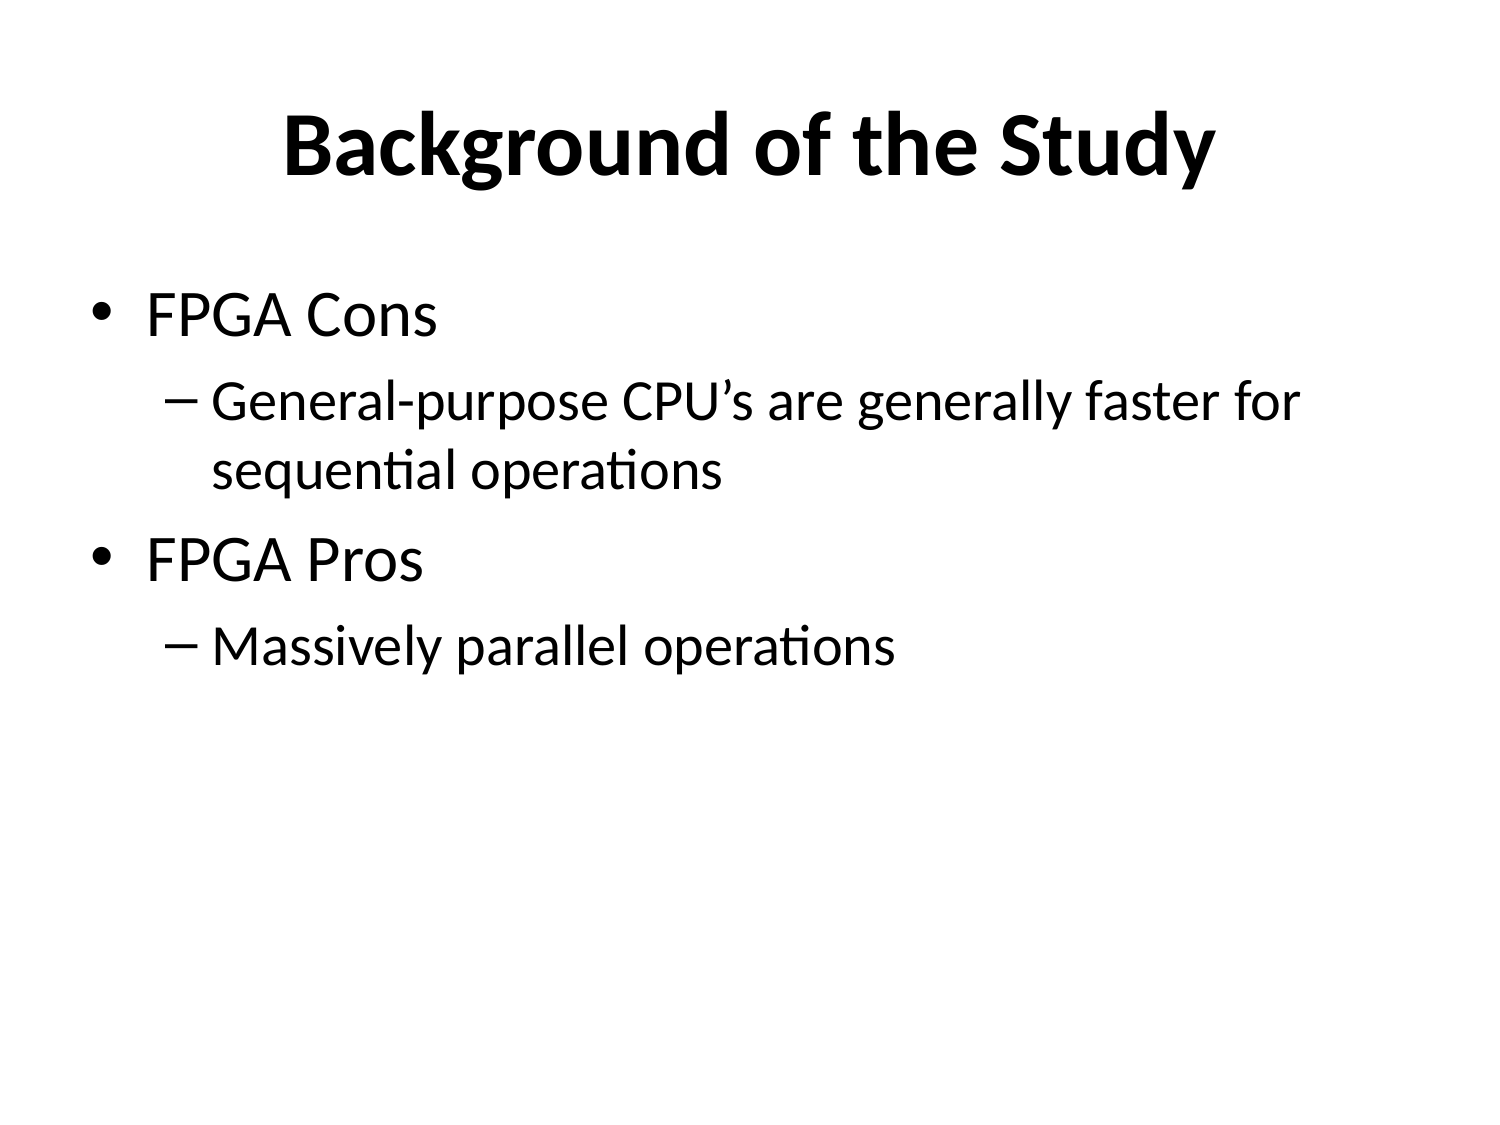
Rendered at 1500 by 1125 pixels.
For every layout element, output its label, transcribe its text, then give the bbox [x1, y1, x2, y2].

title Background of the Study [75, 45, 1425, 233]
list FPGA Cons General-purpose CPU’s are generally faster for sequential operations FPGA Pros Massively parallel operations [75, 262, 1425, 1005]
